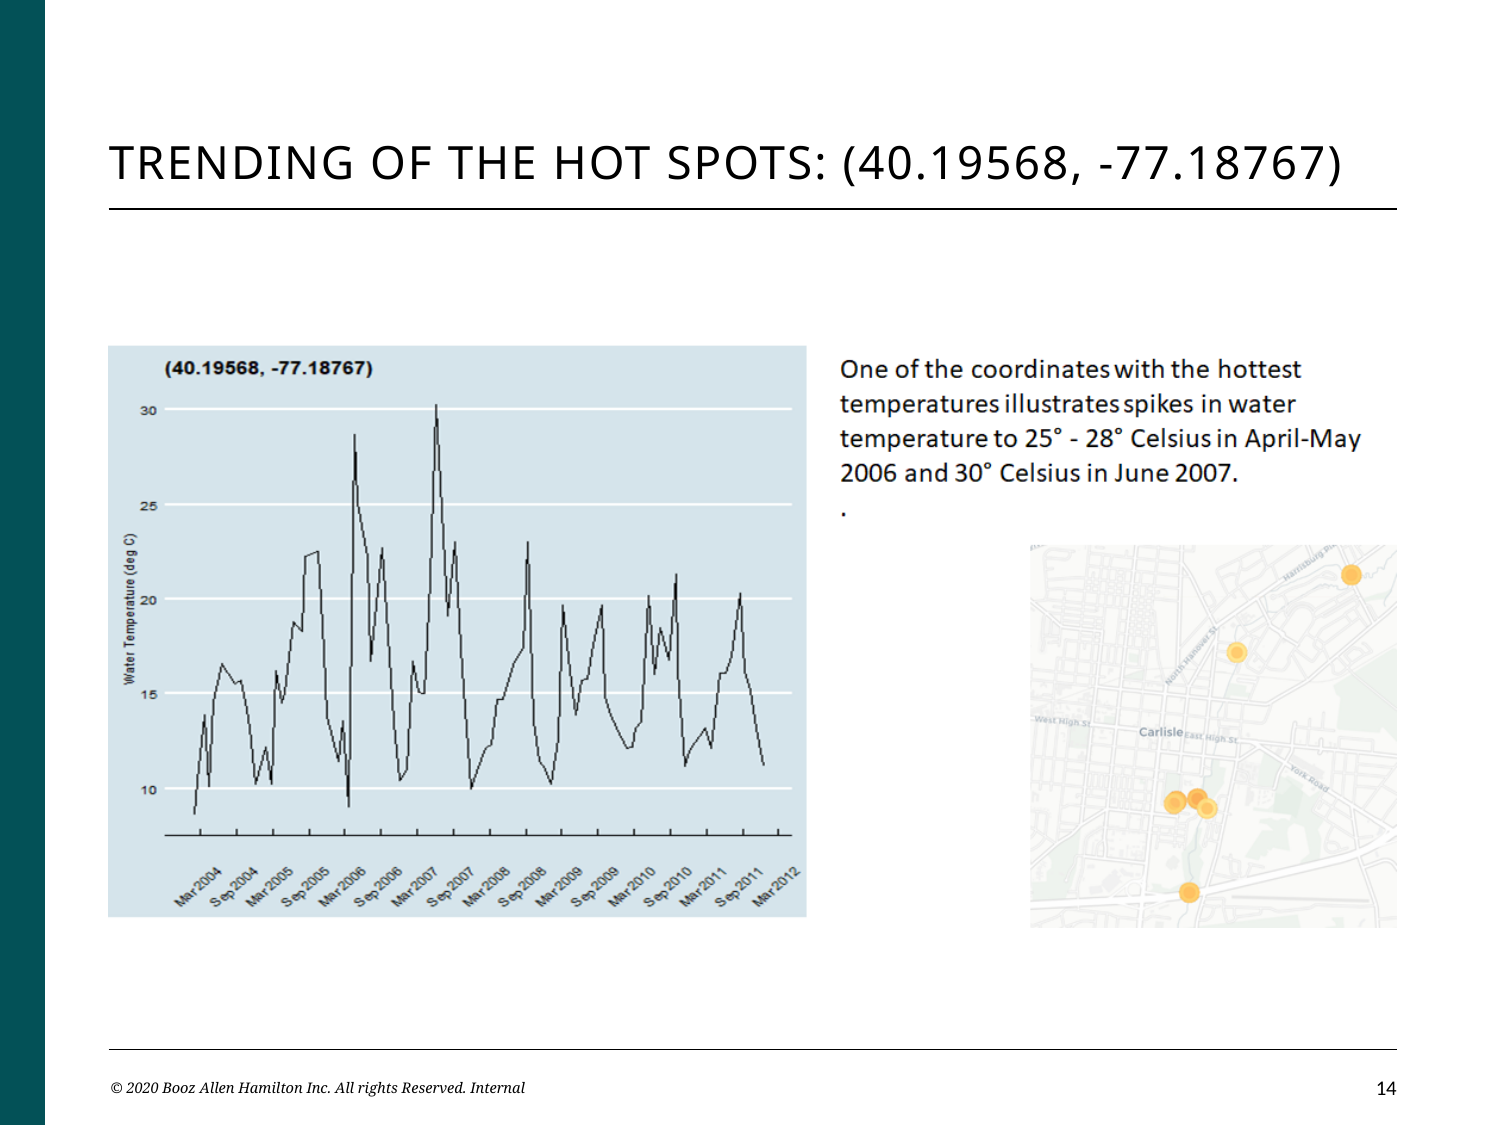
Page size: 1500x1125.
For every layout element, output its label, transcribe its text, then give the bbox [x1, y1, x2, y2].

footer © 2020 Booz Allen Hamilton Inc. All rights Reserved. Internal [108, 1049, 694, 1125]
title Trending of the hot spots: (40.19568, -77.18767) [108, 28, 1397, 190]
picture [108, 341, 1397, 928]
slide_number 13 [1321, 1050, 1397, 1125]
